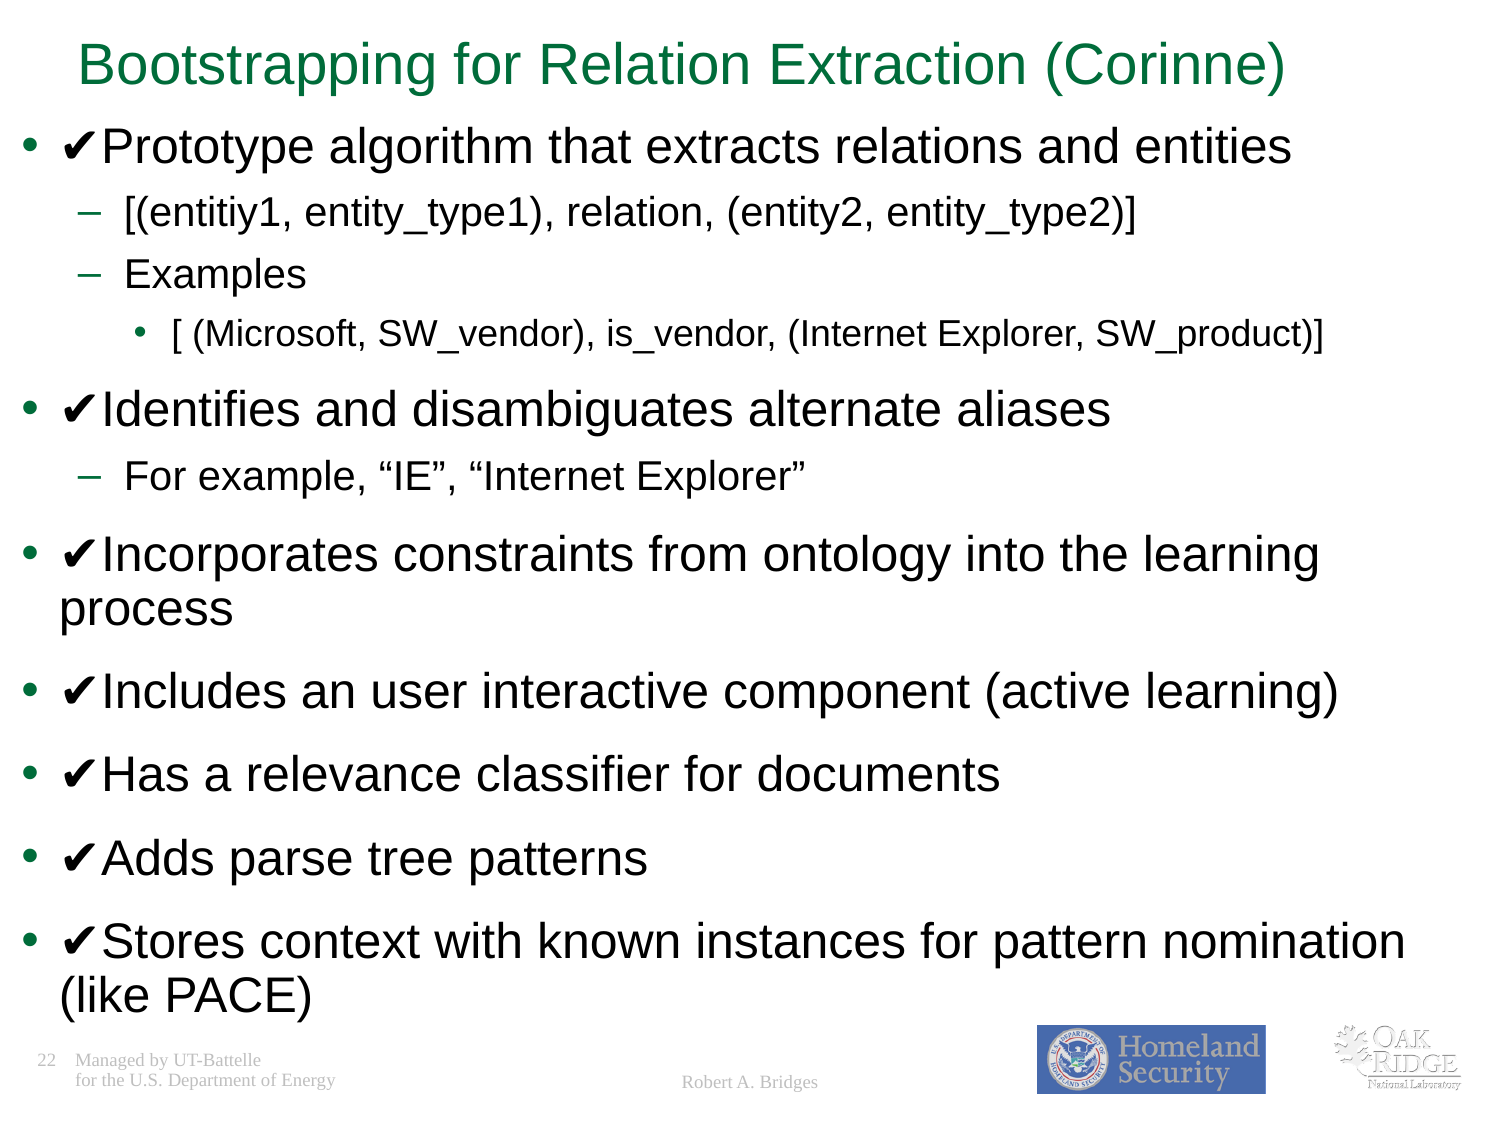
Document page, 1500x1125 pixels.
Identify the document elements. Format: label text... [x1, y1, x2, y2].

title Bootstrapping for Relation Extraction (Corinne) [18, 29, 1488, 107]
list ✔Prototype algorithm that extracts relations and entities [(entitiy1, entity_type1), relation, (entity2, entity_type2)] Examples [ (Microsoft, SW_vendor), is_vendor, (Internet Explorer, SW_product)] ✔Identifies and disambiguates alternate aliases For example, “IE”, “Internet Explorer” ✔Incorporates constraints from ontology into the learning process ✔Includes an user interactive component (active learning) ✔Has a relevance classifier for documents ✔Adds parse tree patterns ✔Stores context with known instances for pattern nomination (like PACE) [6, 112, 1476, 1099]
